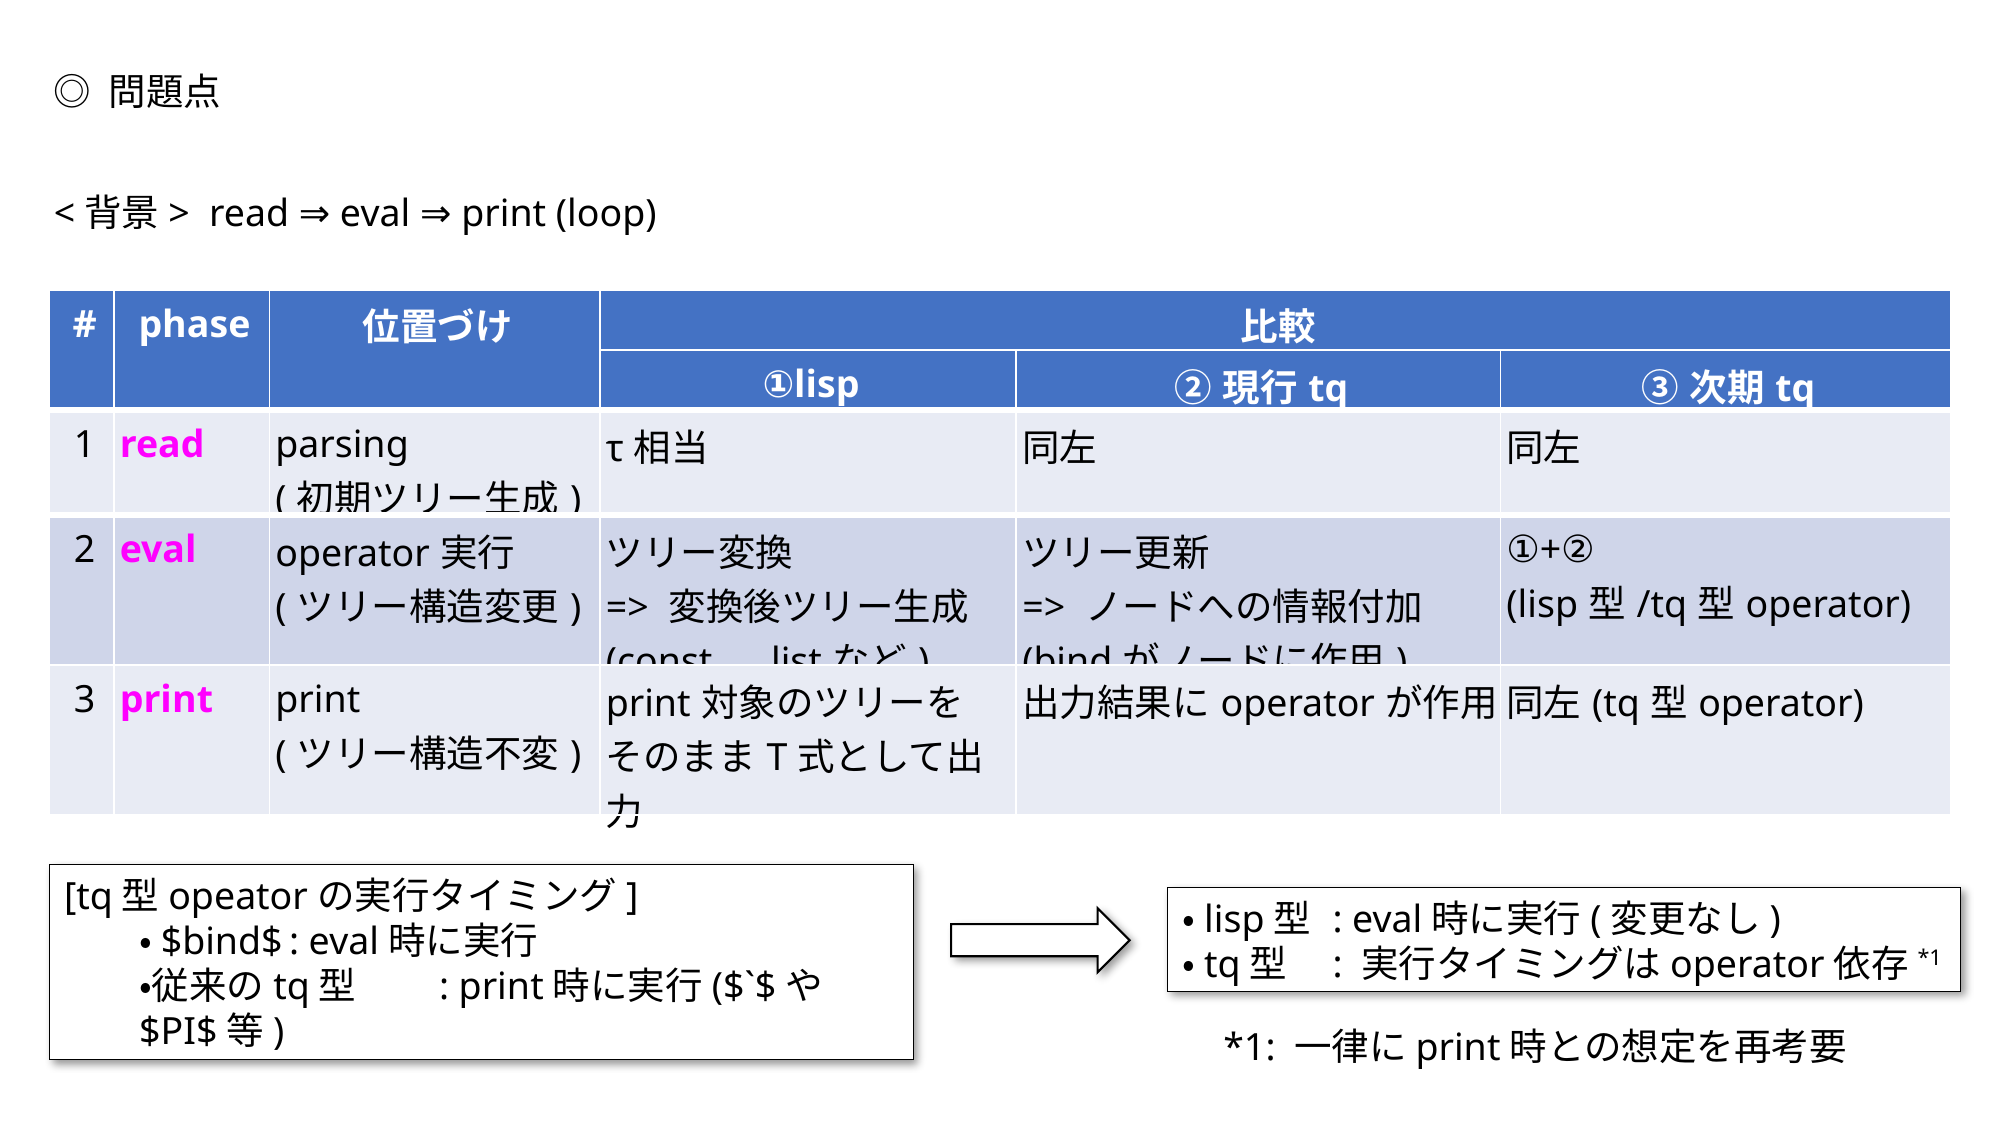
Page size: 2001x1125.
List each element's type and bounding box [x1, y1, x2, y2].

table_cell [115, 518, 269, 664]
table_cell [1017, 518, 1500, 664]
text_box [1208, 1015, 1951, 1076]
table_cell [115, 666, 269, 814]
table_cell [115, 413, 269, 512]
table_header [50, 291, 113, 407]
text_box [49, 864, 914, 1060]
table_cell [1017, 666, 1500, 814]
table_cell [1017, 351, 1500, 407]
table_cell [270, 666, 599, 814]
table_cell [270, 518, 599, 664]
table_cell [601, 351, 1015, 407]
table_cell [1501, 518, 1950, 664]
table_cell [50, 413, 113, 512]
table_header [115, 291, 269, 407]
table_cell [1501, 666, 1950, 814]
table_cell [1017, 413, 1500, 512]
table_cell [601, 518, 1015, 664]
table_cell [50, 666, 113, 814]
text_box [950, 905, 1132, 975]
table_header [270, 291, 599, 407]
table_cell [50, 518, 113, 664]
table_cell [601, 413, 1015, 512]
table_cell [1501, 413, 1950, 512]
text_box [39, 181, 809, 242]
text_box [1167, 887, 1961, 992]
table_cell [1501, 351, 1950, 407]
table_header [601, 291, 1950, 349]
text_box [39, 60, 291, 121]
table_cell [270, 413, 599, 512]
table_cell [601, 666, 1015, 814]
